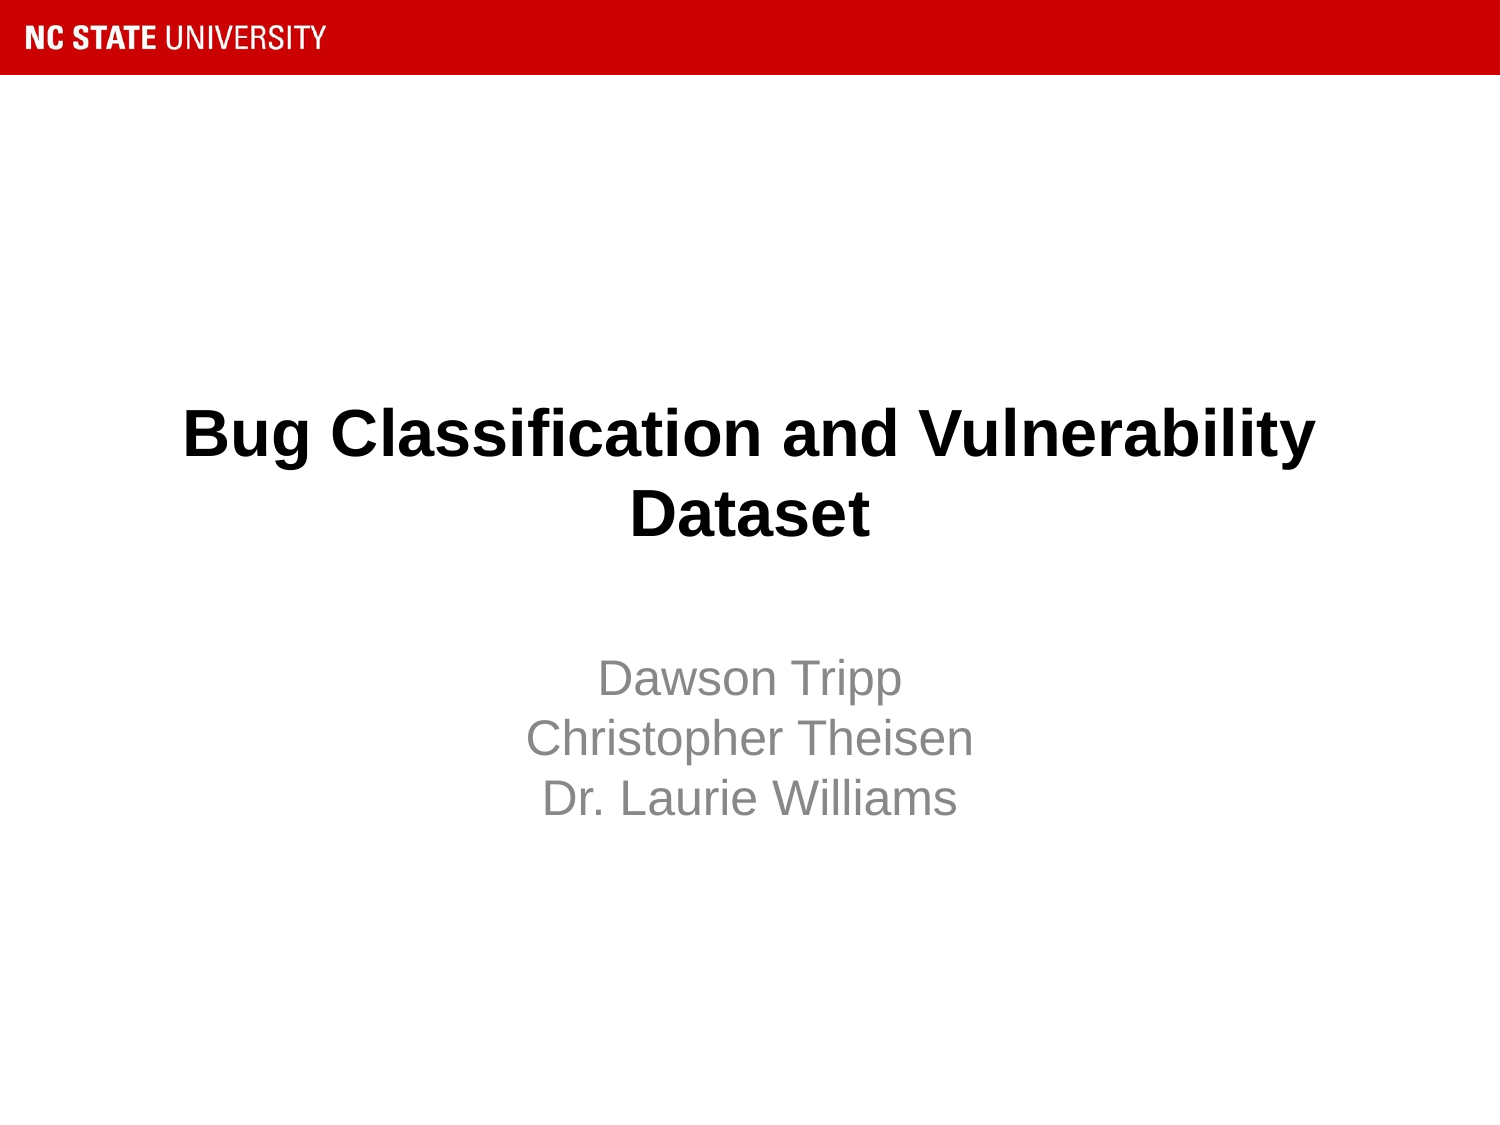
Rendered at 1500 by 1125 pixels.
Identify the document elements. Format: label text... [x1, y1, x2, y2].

picture [0, 0, 1500, 75]
subtitle Dawson Tripp Christopher Theisen Dr. Laurie Williams [225, 637, 1275, 925]
title Bug Classification and Vulnerability Dataset [112, 349, 1388, 591]
